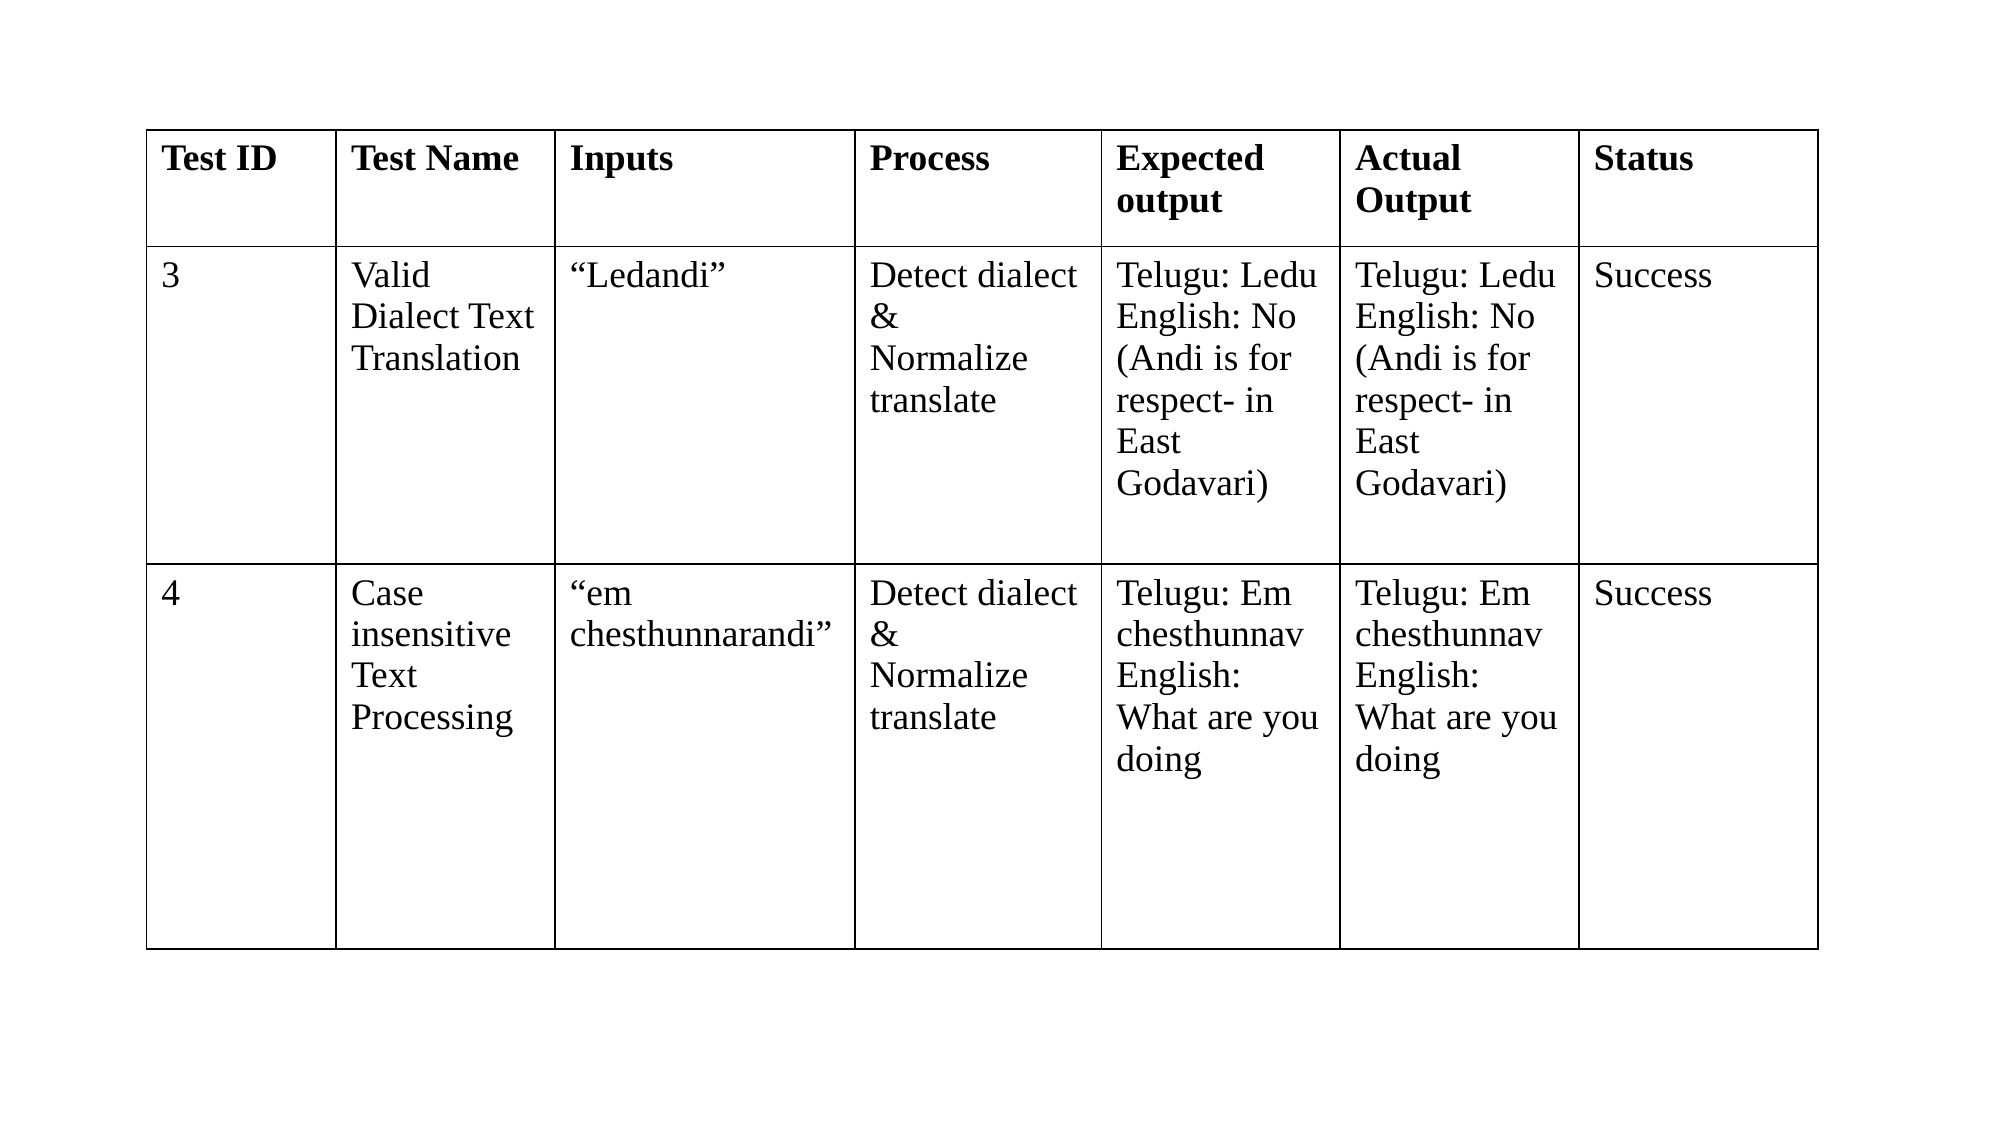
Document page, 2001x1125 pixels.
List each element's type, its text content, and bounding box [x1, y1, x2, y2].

table_header Test ID [147, 131, 335, 246]
table_cell Telugu: Ledu English: No (Andi is for respect- in East Godavari) [1341, 247, 1578, 563]
table_cell Telugu: Ledu English: No (Andi is for respect- in East Godavari) [1102, 247, 1339, 563]
table_cell “Ledandi” [556, 247, 854, 563]
table_cell 4 [147, 565, 335, 948]
table_cell Success [1580, 565, 1817, 948]
table_header Process [856, 131, 1101, 246]
table_cell Detect dialect & Normalize translate [856, 247, 1101, 563]
table_header Actual Output [1341, 131, 1578, 246]
table_cell Telugu: Em chesthunnav English: What are you doing [1341, 565, 1578, 948]
table_cell Telugu: Em chesthunnav English: What are you doing [1102, 565, 1339, 948]
table_cell 3 [147, 247, 335, 563]
table_cell Valid Dialect Text Translation [337, 247, 554, 563]
table_cell Success [1580, 247, 1817, 563]
table_header Status [1580, 131, 1817, 246]
table_header Inputs [556, 131, 854, 246]
table_cell Case insensitive Text Processing [337, 565, 554, 948]
table_header Test Name [337, 131, 554, 246]
table_cell “em chesthunnarandi” [556, 565, 854, 948]
table_header Expected output [1102, 131, 1339, 246]
table_cell Detect dialect & Normalize translate [856, 565, 1101, 948]
